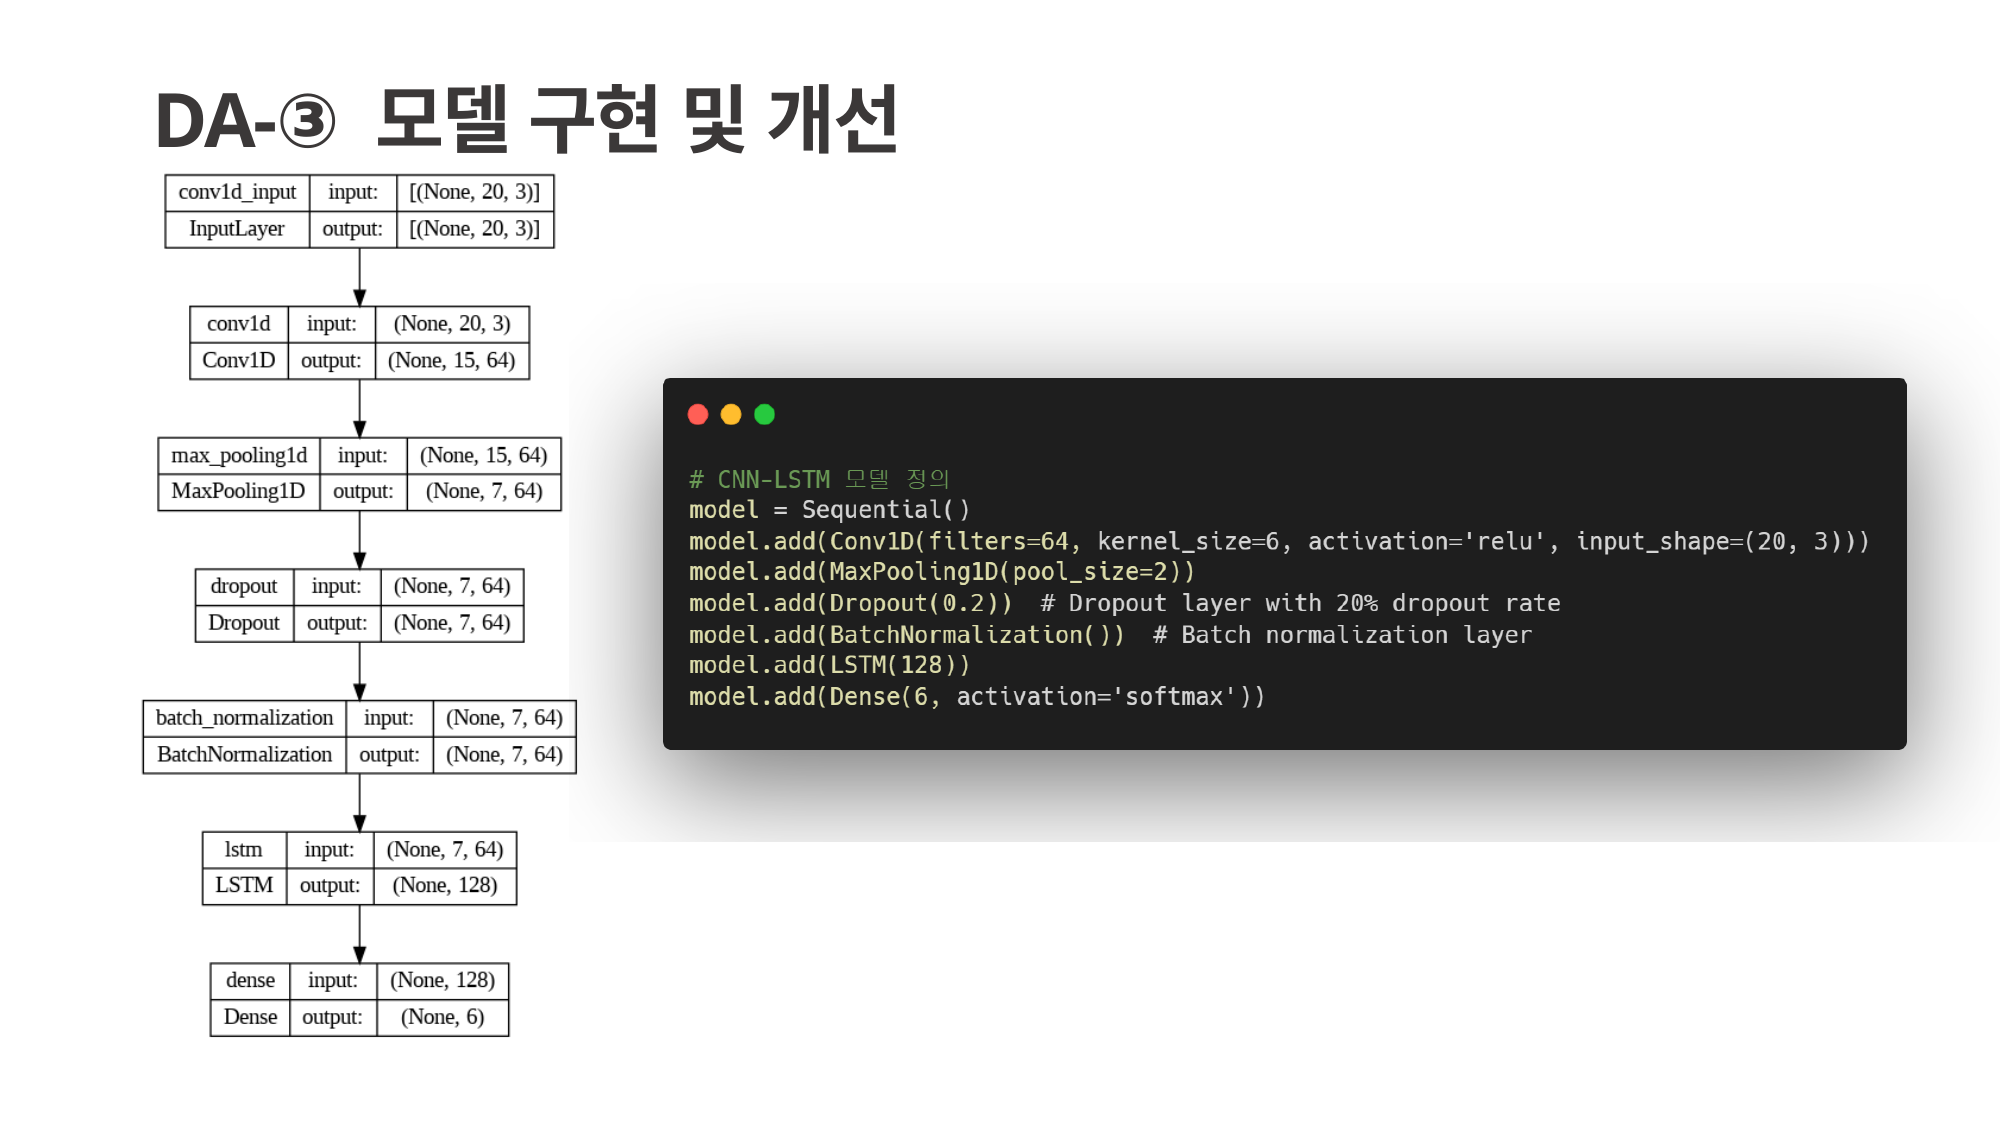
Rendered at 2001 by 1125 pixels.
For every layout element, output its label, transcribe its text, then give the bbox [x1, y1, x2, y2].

picture [137, 168, 2000, 1043]
title DA-③ 모델 구현 및 개선 [137, 59, 1863, 278]
